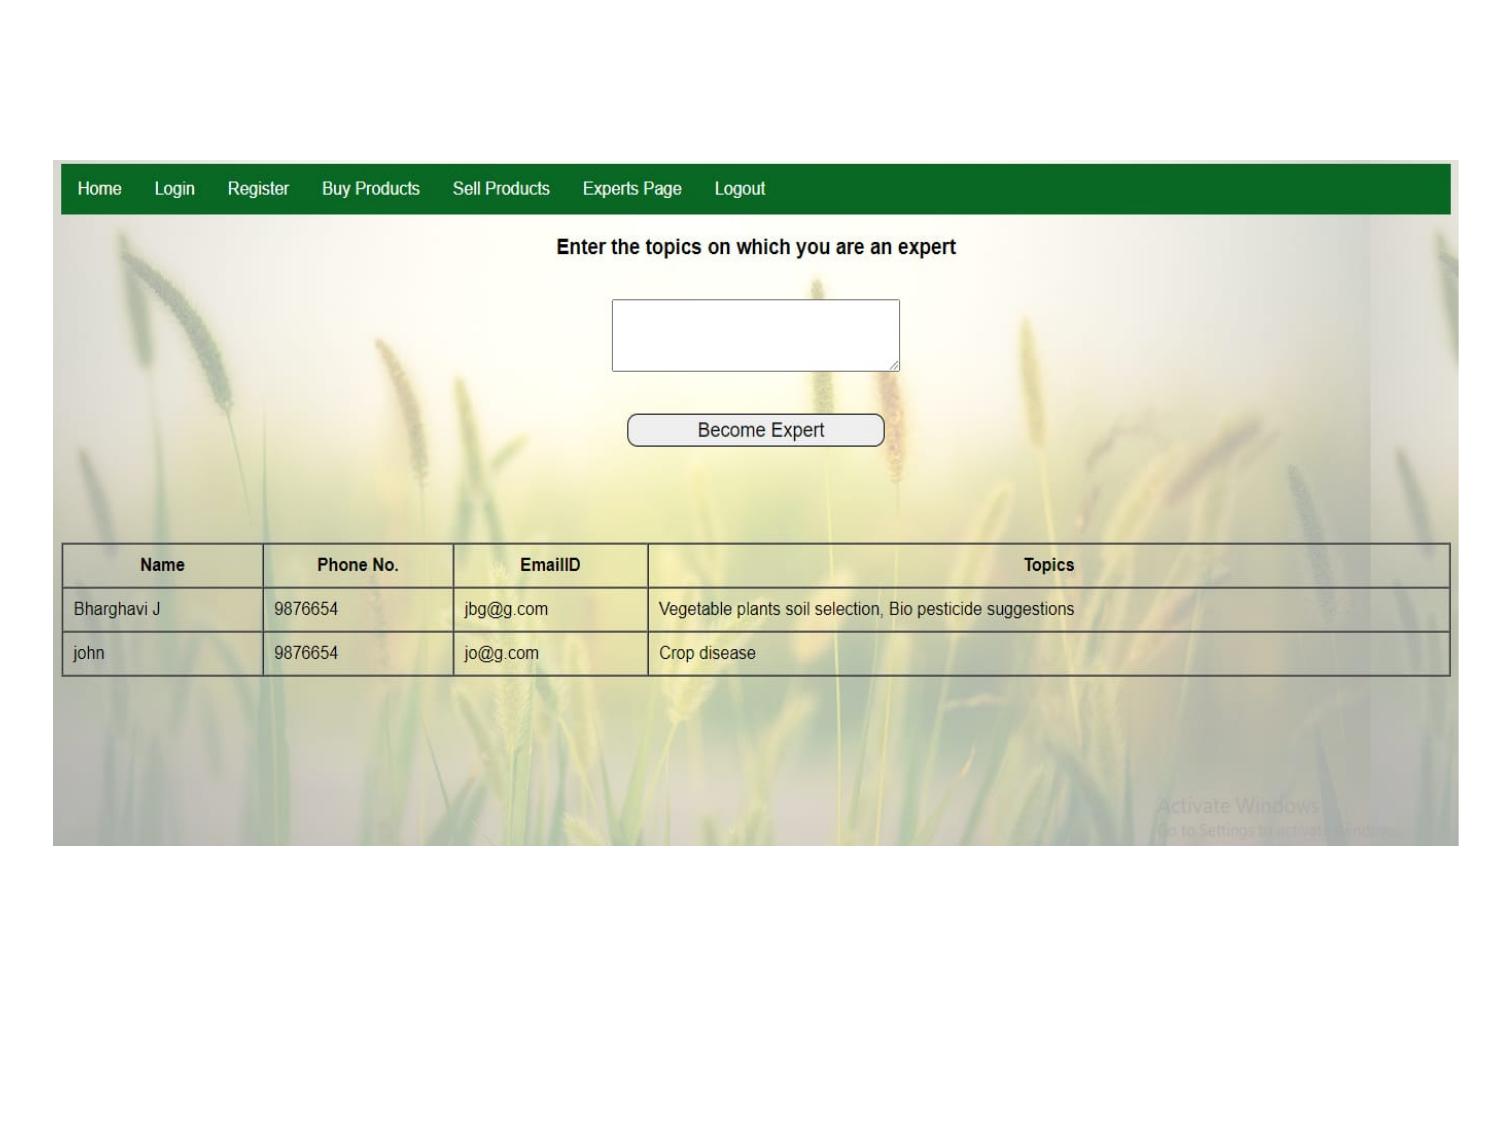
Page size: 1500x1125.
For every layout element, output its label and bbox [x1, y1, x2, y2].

picture [52, 160, 1459, 847]
